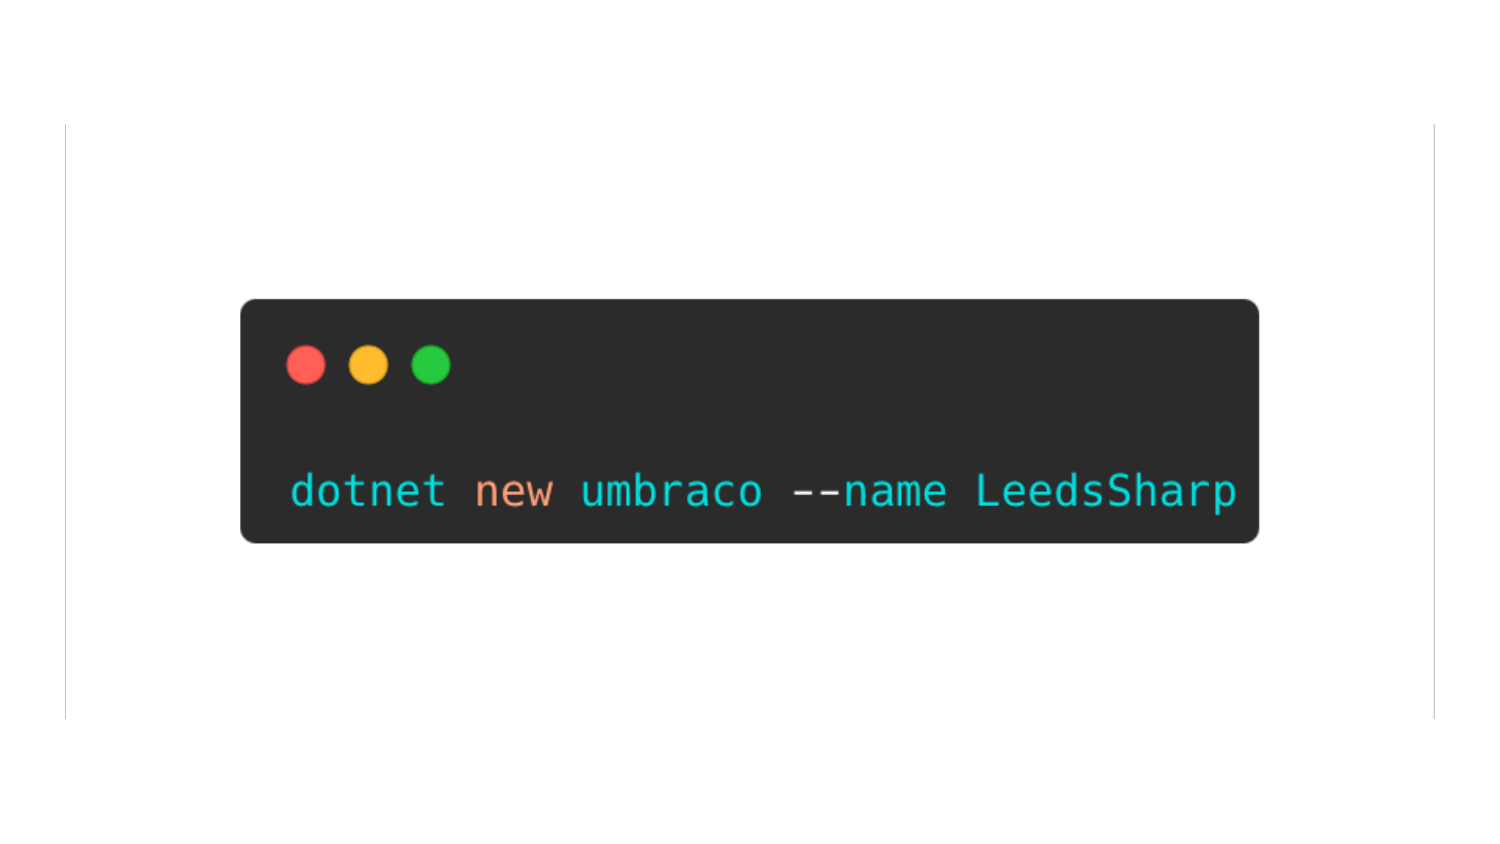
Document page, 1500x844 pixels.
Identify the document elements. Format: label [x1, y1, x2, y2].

picture [63, 124, 1437, 719]
